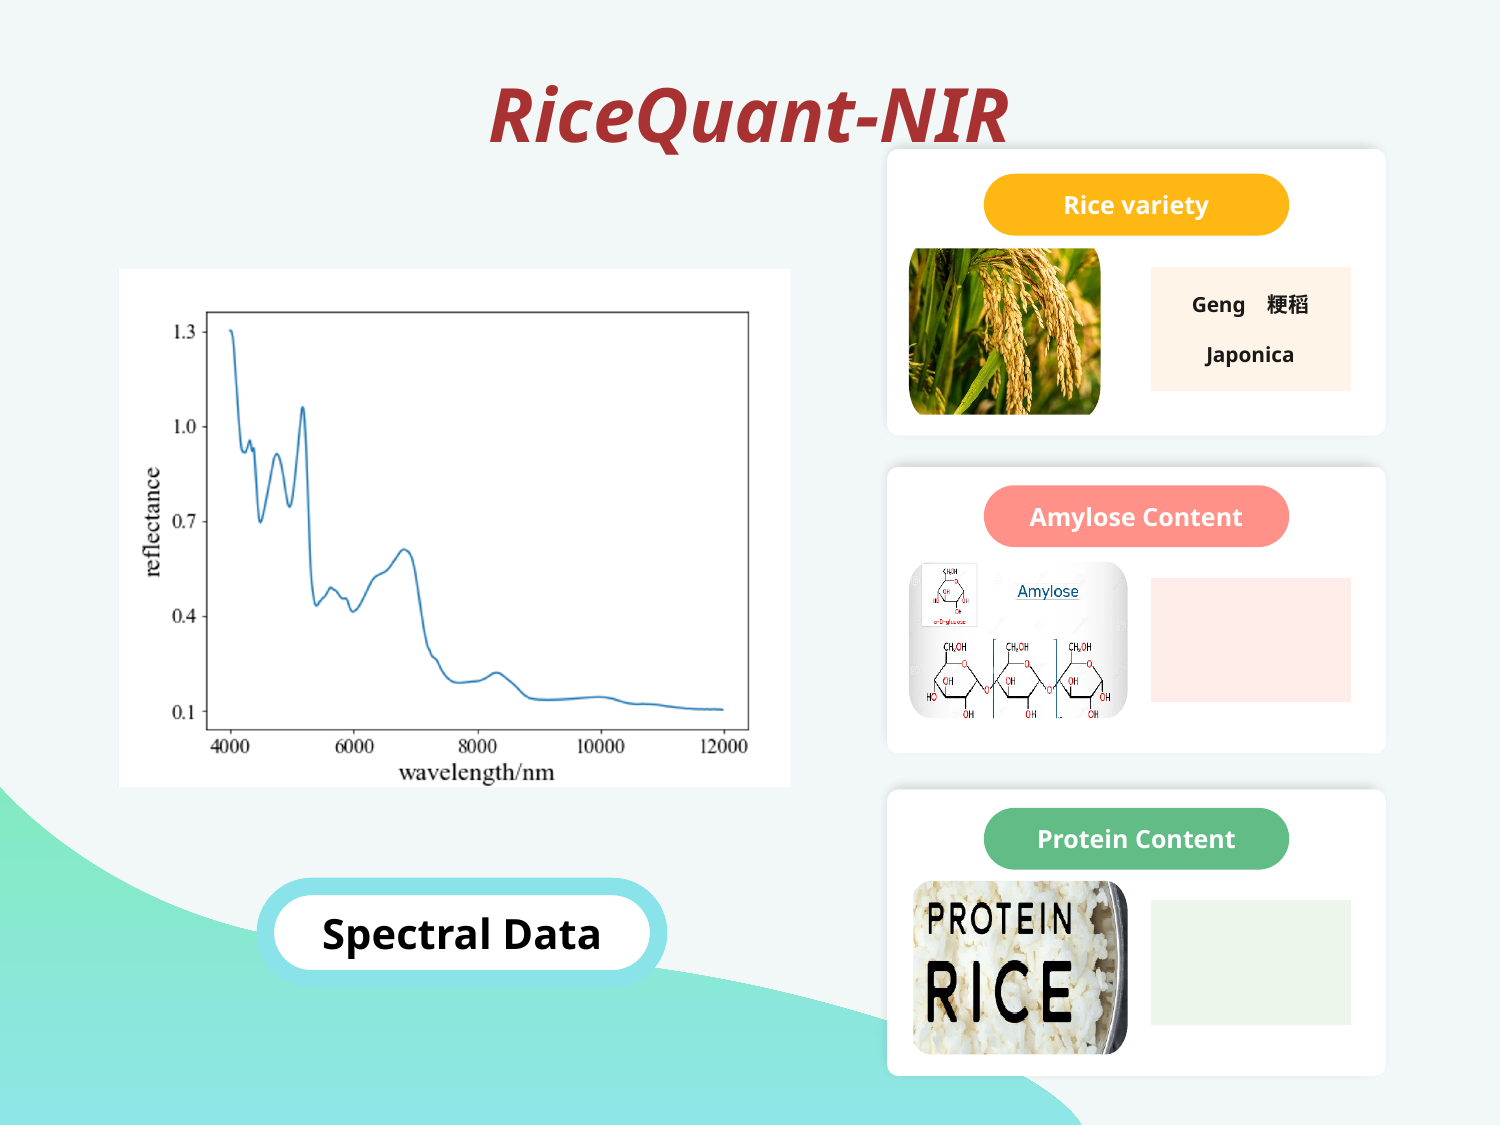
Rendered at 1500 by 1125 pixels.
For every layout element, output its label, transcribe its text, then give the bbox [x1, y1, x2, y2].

text_box [0, 786, 1082, 1125]
text_box Rice variety [983, 173, 1290, 236]
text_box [909, 561, 1128, 719]
text_box Geng 粳稻 Japonica [1153, 269, 1349, 389]
text_box Protein Content [983, 807, 1290, 870]
text_box [887, 466, 1386, 754]
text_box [909, 248, 1101, 415]
text_box [1153, 902, 1349, 1023]
text_box Amylose Content [983, 485, 1290, 548]
text_box Spectral Data [265, 886, 659, 979]
text_box [887, 148, 1386, 436]
text_box [887, 789, 1386, 1076]
picture [118, 269, 791, 787]
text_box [410, 65, 1089, 160]
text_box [913, 881, 1128, 1055]
text_box [1153, 580, 1349, 700]
